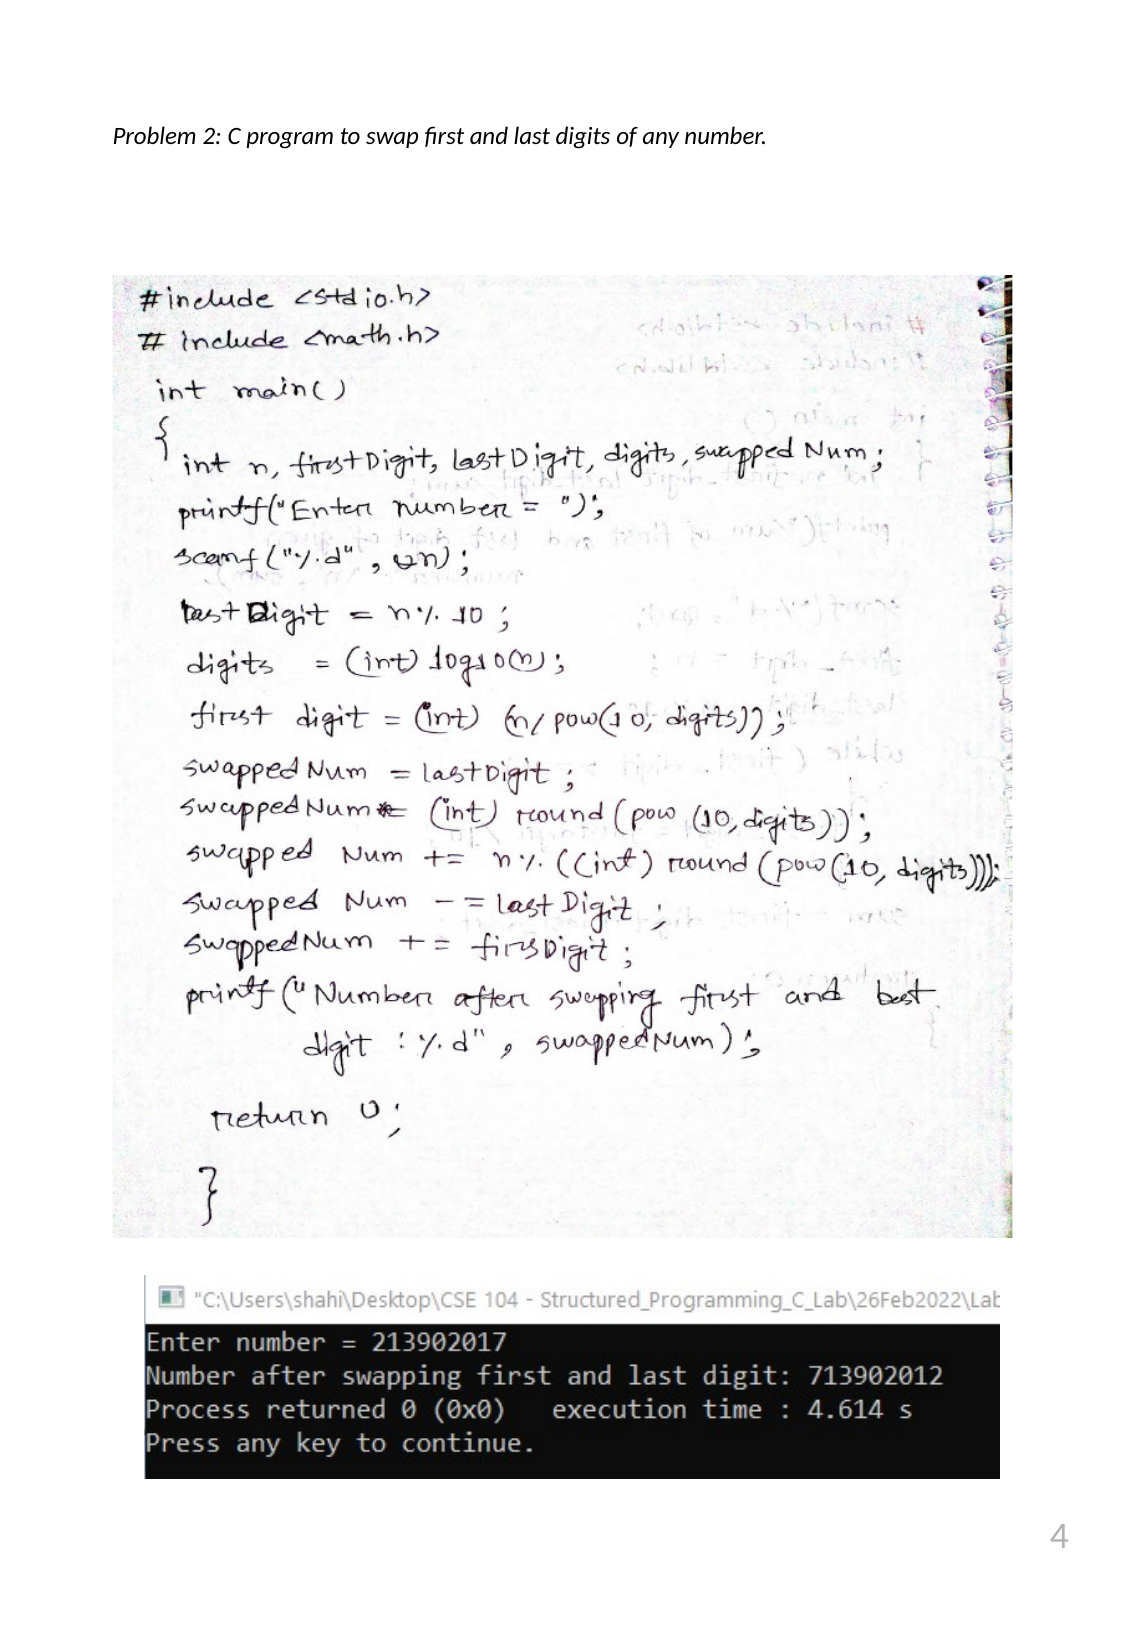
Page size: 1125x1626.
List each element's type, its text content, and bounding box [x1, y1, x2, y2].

picture [144, 1274, 1001, 1480]
list Problem 2: C program to swap first and last digits of any number. [112, 112, 1013, 274]
slide_number 4 [810, 1511, 1069, 1593]
list Problem 2: C program to swap first and last digits of any number. [112, 1244, 1013, 1625]
picture [112, 274, 1013, 1238]
